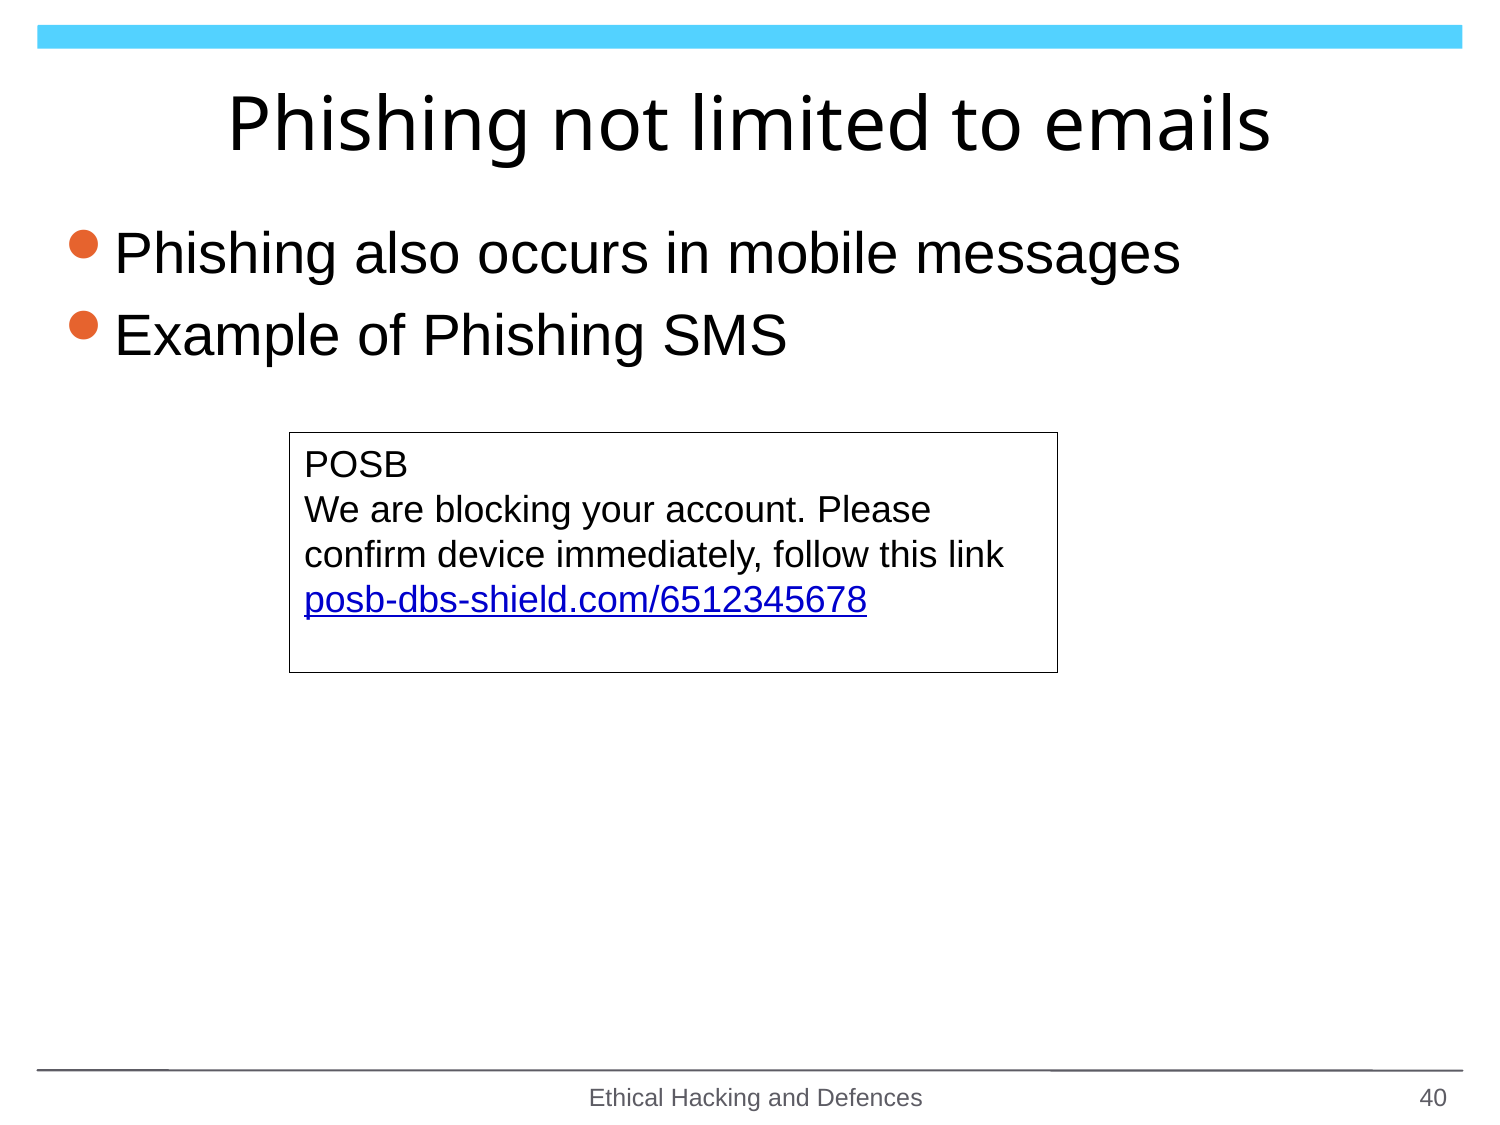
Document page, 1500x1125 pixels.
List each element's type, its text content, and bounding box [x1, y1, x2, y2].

list Phishing also occurs in mobile messages Example of Phishing SMS [50, 208, 1450, 1050]
footer Ethical Hacking and Defences [474, 1069, 1038, 1123]
slide_number 40 [1112, 1069, 1463, 1123]
text_box POSB We are blocking your account. Please confirm device immediately, follow this link posb-dbs-shield.com/6512345678 [289, 432, 1058, 673]
title Phishing not limited to emails [50, 45, 1450, 197]
